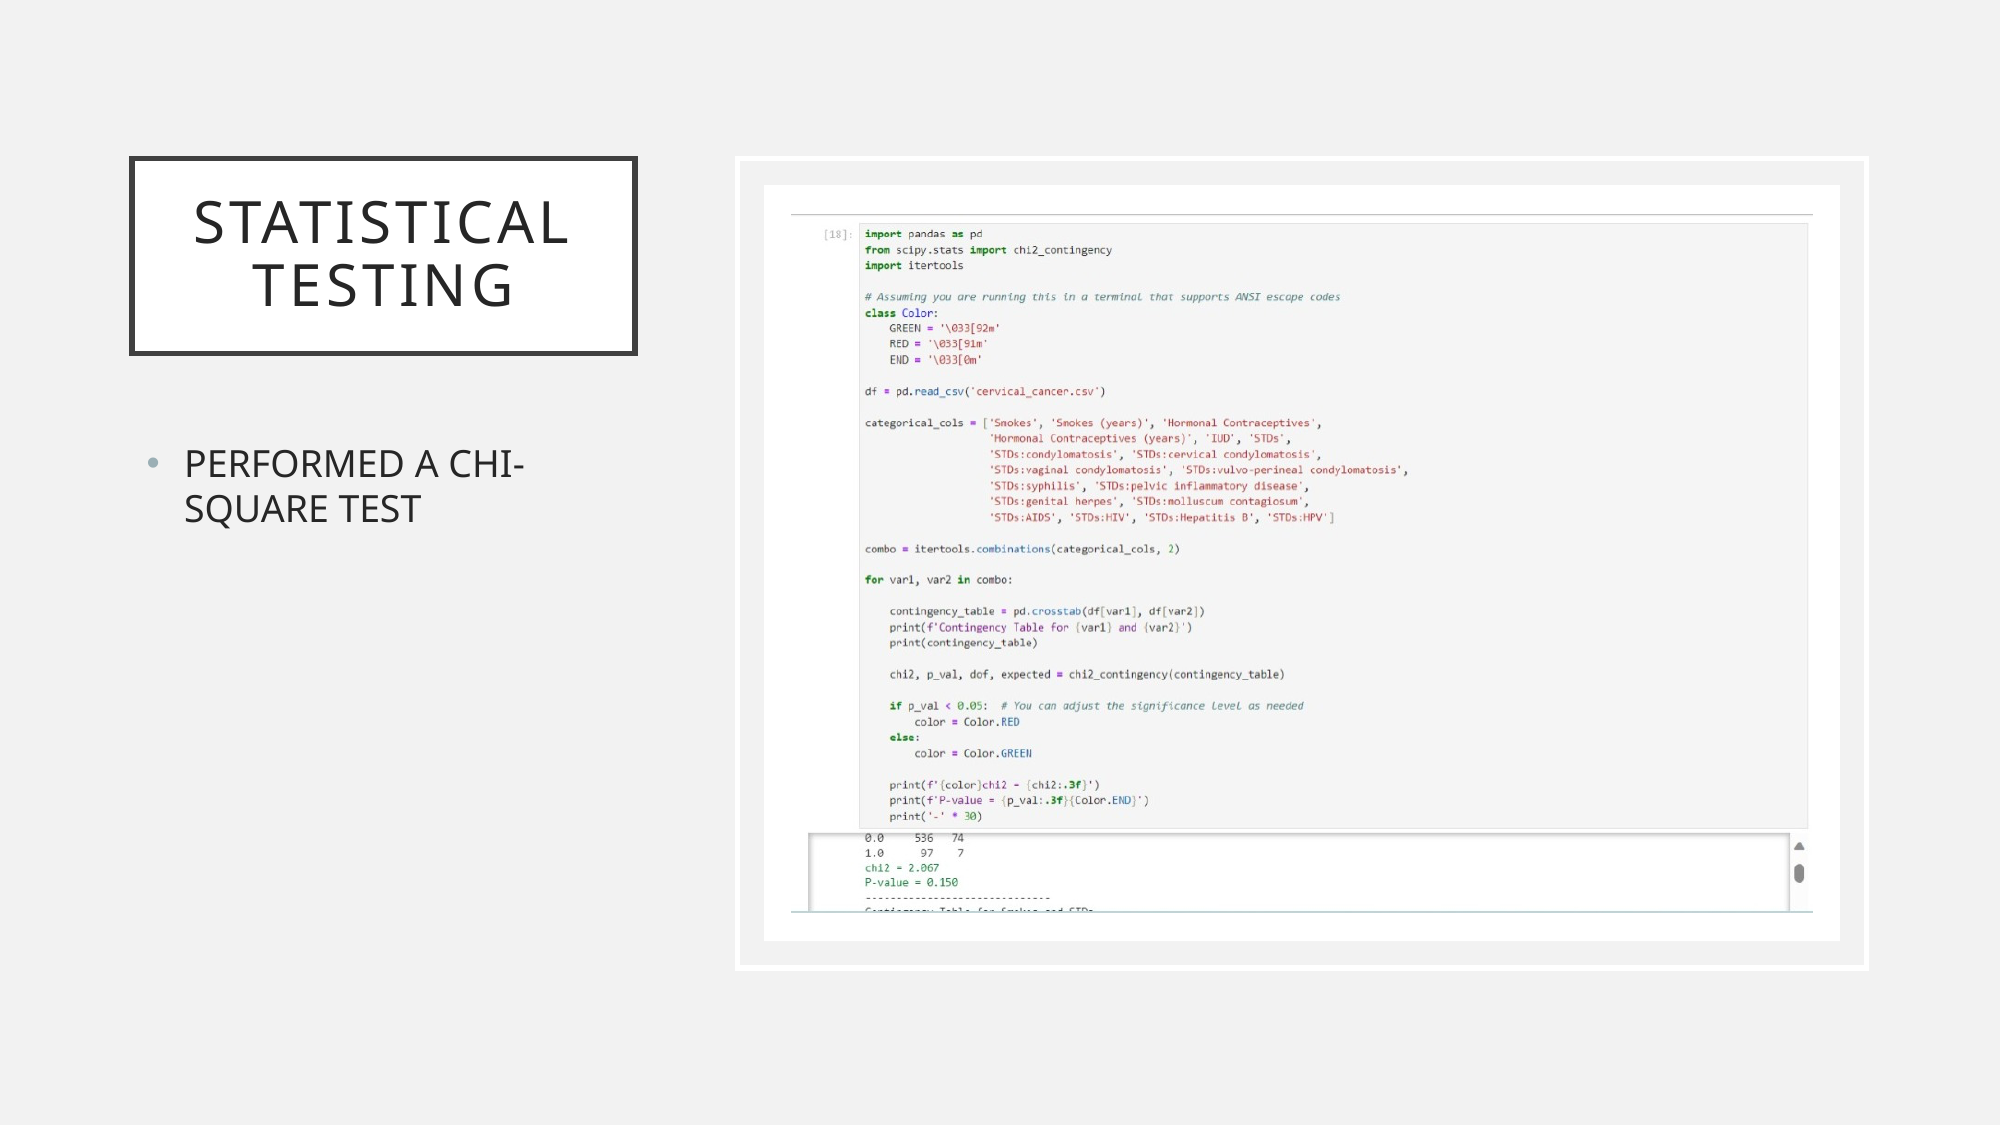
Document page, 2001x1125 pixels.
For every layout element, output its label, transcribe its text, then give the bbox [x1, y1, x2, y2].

text_box [736, 157, 1868, 969]
list PERFORMED A CHI-SQUARE TEST [131, 432, 635, 968]
title STATISTICAL TESTING [129, 156, 638, 356]
text_box [763, 184, 1841, 942]
picture [791, 213, 1813, 914]
